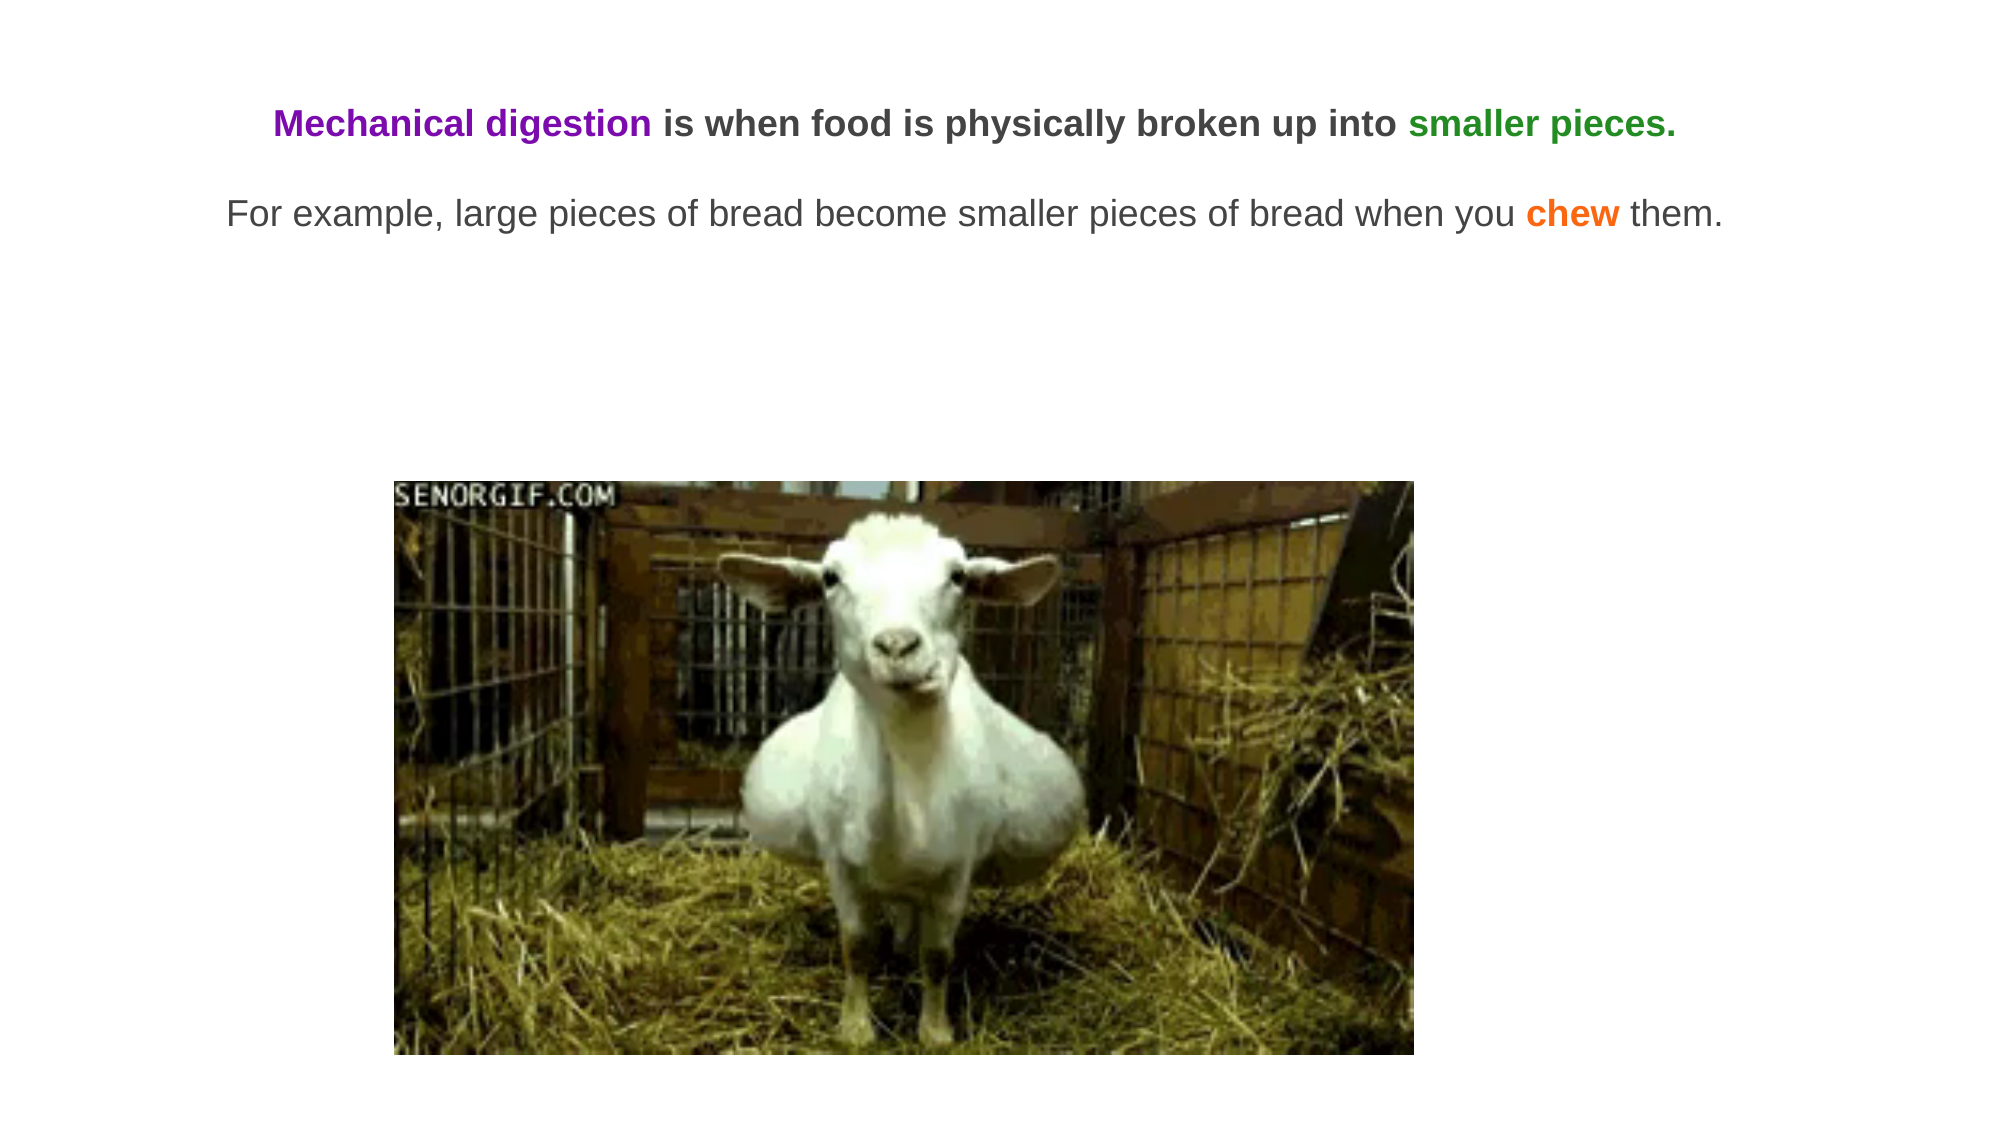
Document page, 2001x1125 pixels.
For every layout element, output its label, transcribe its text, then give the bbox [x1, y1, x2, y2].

text_box Mechanical digestion is when food is physically broken up into smaller pieces. For example, large pieces of bread become smaller pieces of bread when you chew them. [57, 91, 1893, 242]
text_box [393, 480, 1415, 1056]
